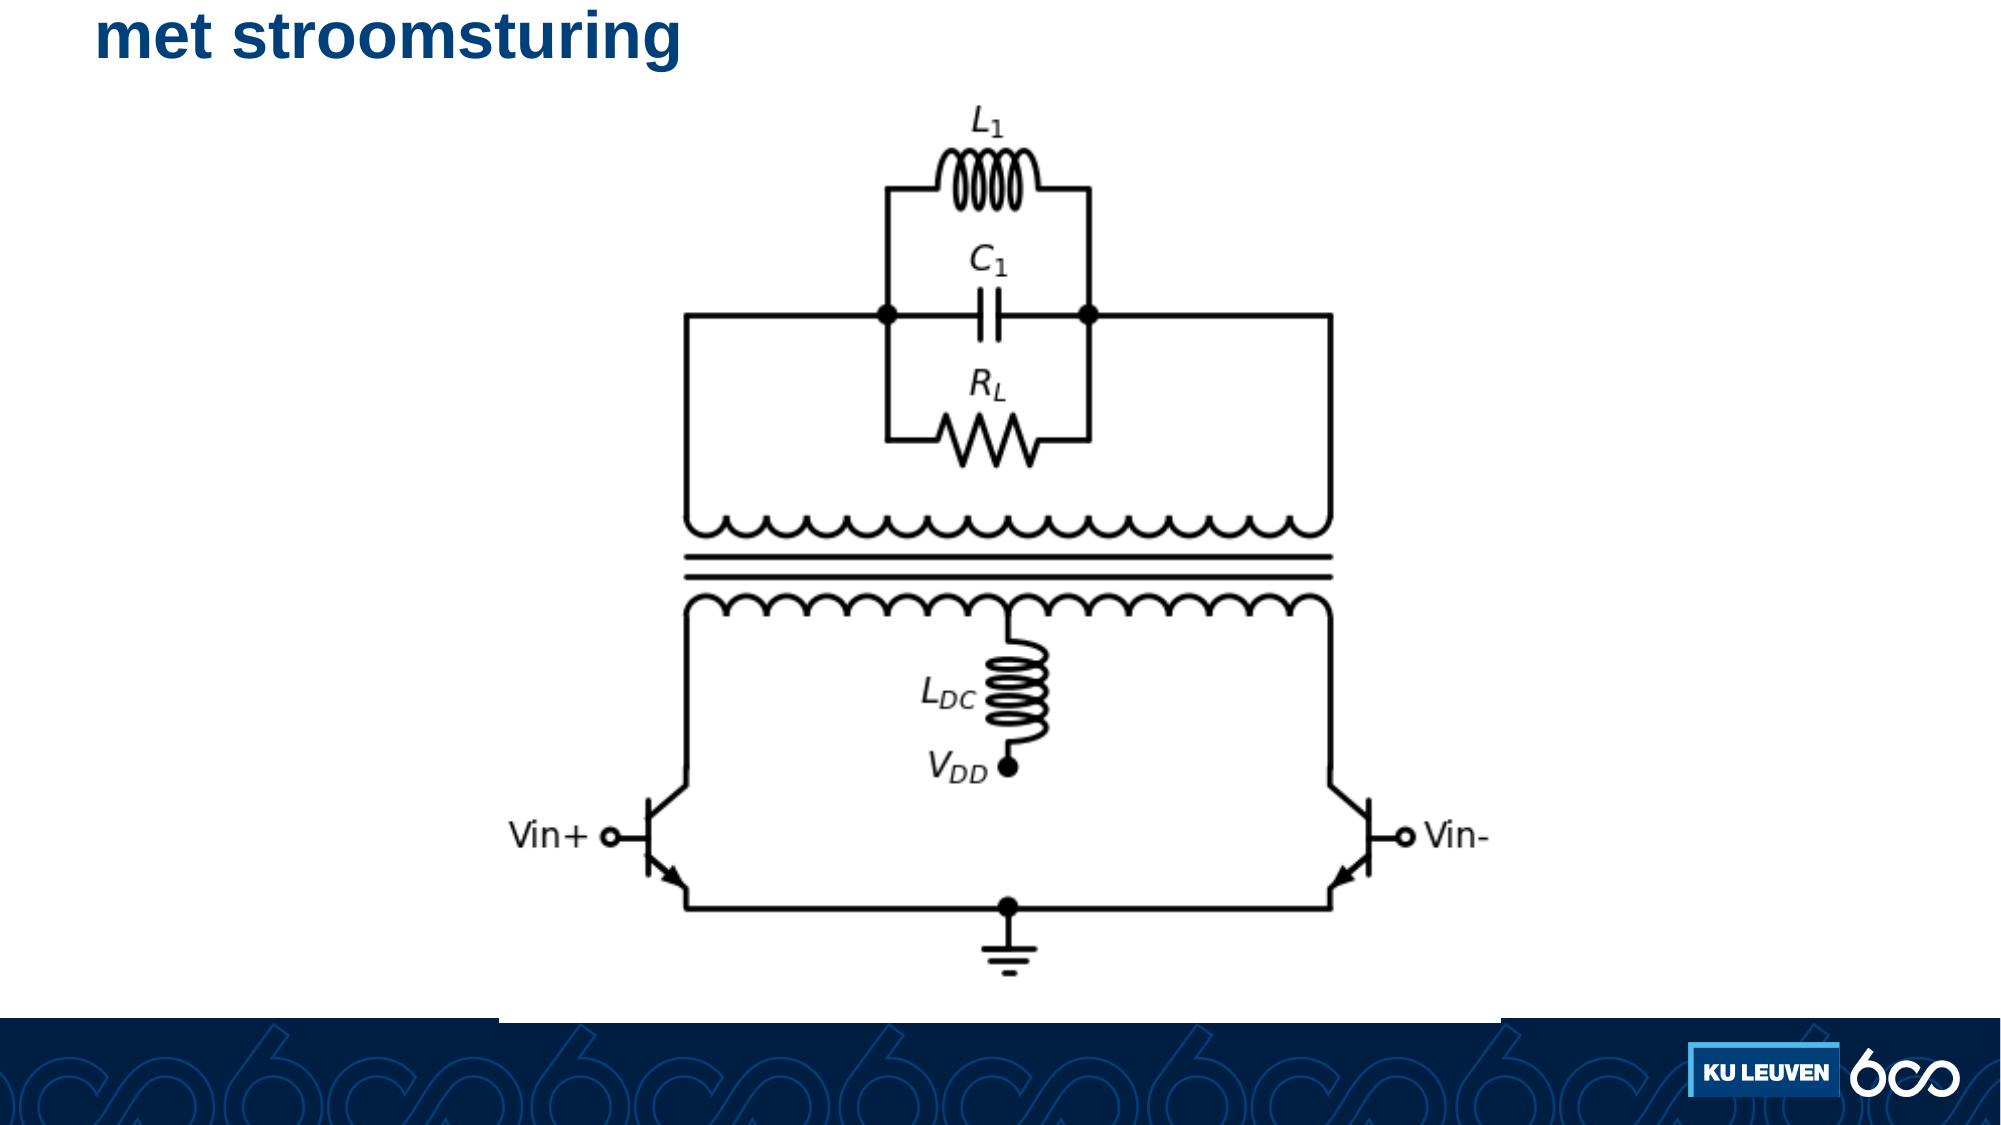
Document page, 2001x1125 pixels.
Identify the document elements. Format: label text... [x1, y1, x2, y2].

picture [0, 92, 2001, 1125]
title met stroomsturing [94, 0, 1906, 108]
